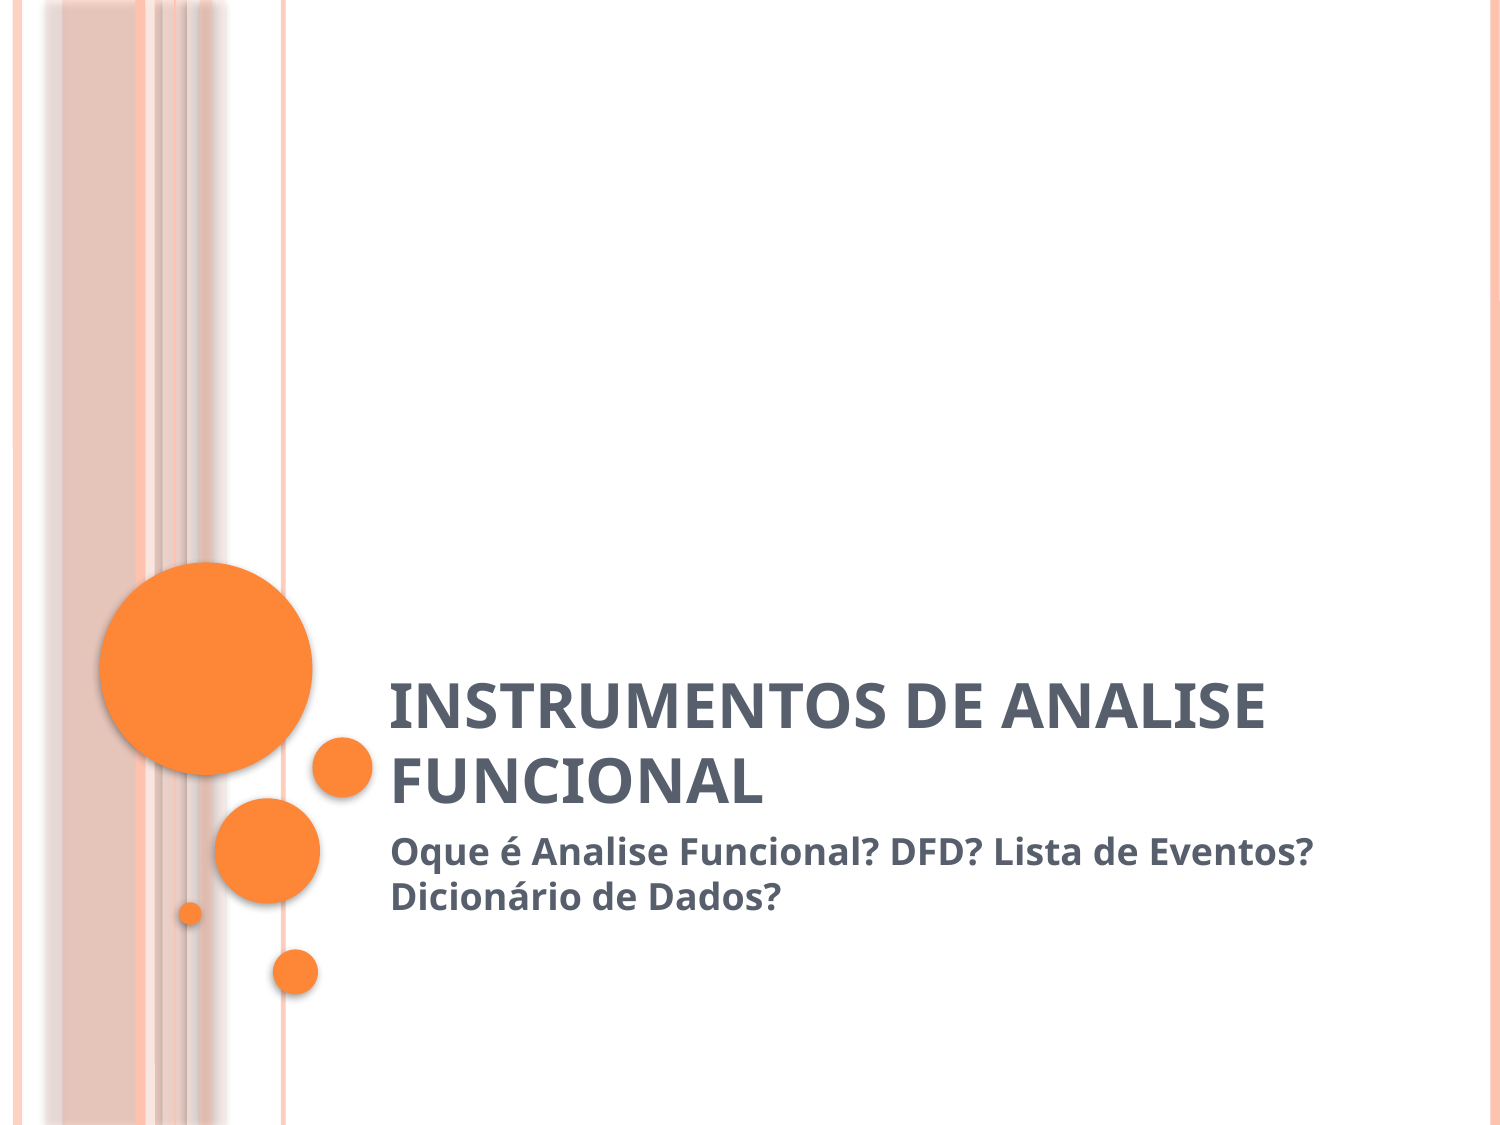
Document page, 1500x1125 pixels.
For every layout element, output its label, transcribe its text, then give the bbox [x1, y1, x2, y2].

title Instrumentos de Analise funcional [375, 512, 1388, 820]
subtitle Oque é Analise Funcional? DFD? Lista de Eventos? Dicionário de Dados? [375, 820, 1388, 1046]
